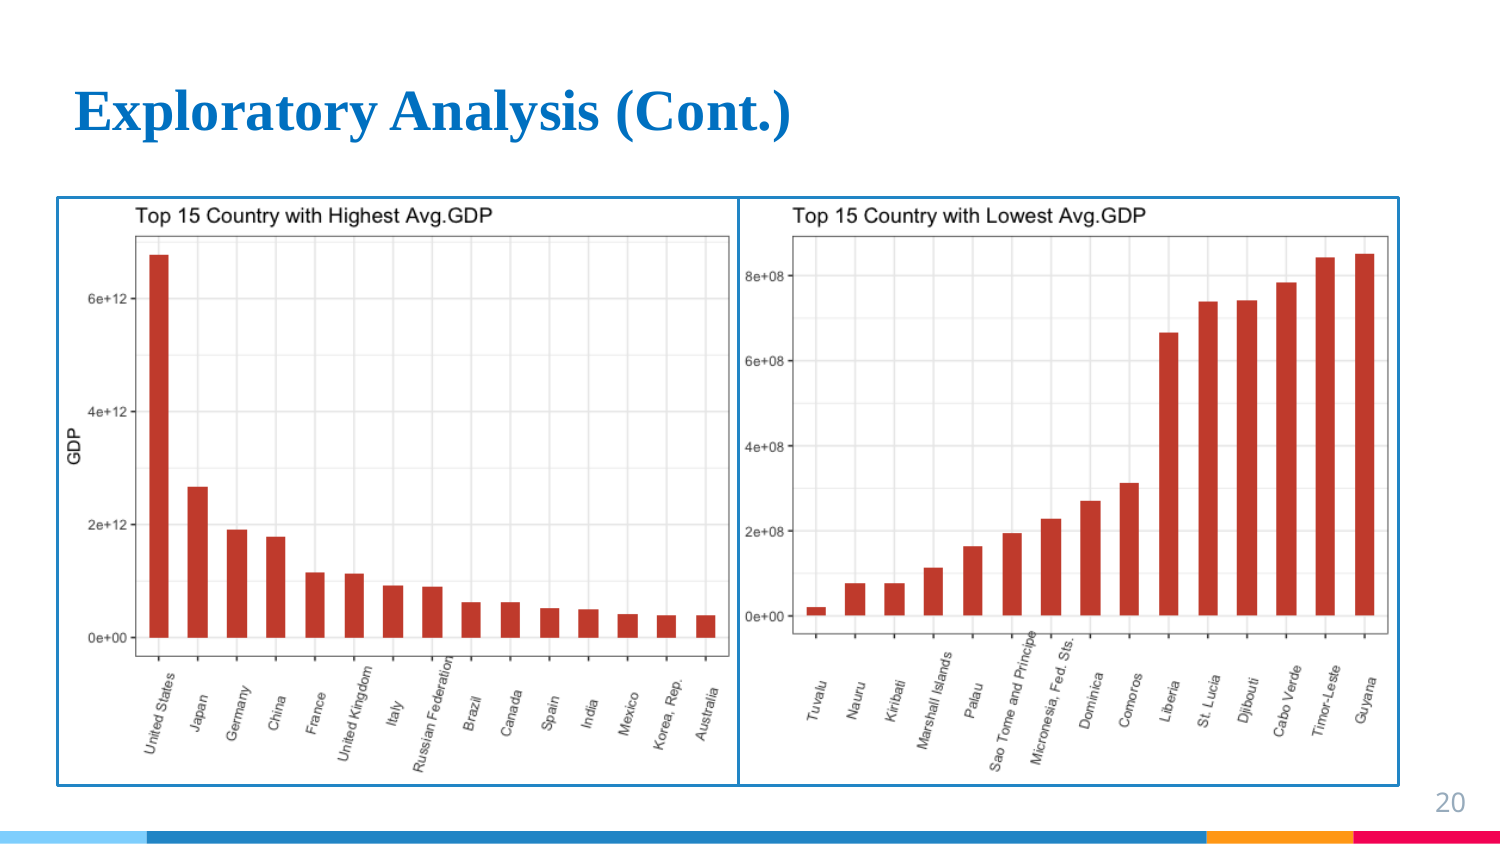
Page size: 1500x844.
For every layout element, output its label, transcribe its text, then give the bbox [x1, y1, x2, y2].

picture [739, 199, 1398, 785]
text_box Exploratory Analysis (Cont.) [59, 16, 1147, 157]
slide_number 20 [1391, 770, 1482, 822]
picture [58, 199, 738, 785]
